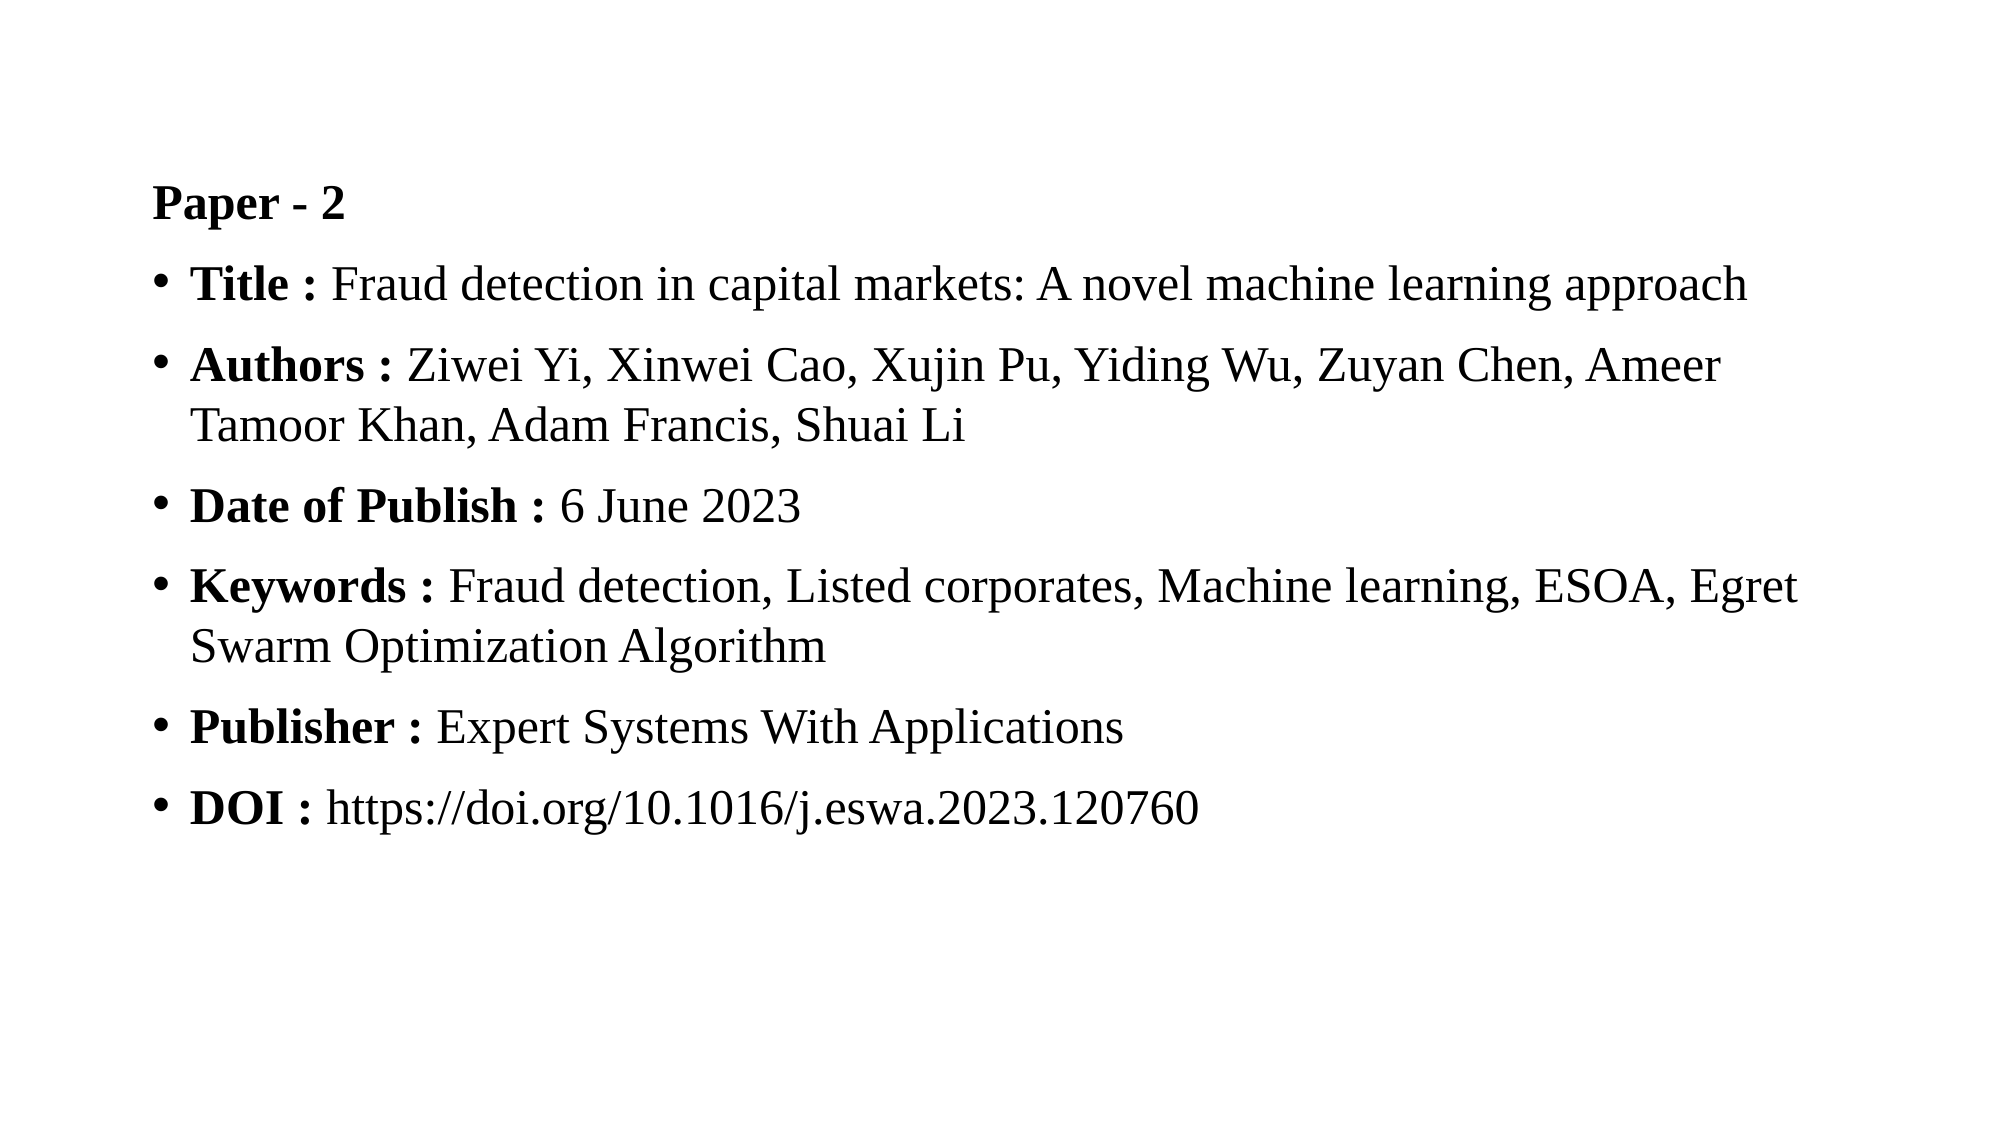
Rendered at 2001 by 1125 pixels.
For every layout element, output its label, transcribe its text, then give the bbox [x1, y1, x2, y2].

list Paper - 2 Title : Fraud detection in capital markets: A novel machine learning approach Authors : Ziwei Yi, Xinwei Cao, Xujin Pu, Yiding Wu, Zuyan Chen, Ameer Tamoor Khan, Adam Francis, Shuai Li Date of Publish : 6 June 2023 Keywords : Fraud detection, Listed corporates, Machine learning, ESOA, Egret Swarm Optimization Algorithm Publisher : Expert Systems With Applications DOI : https://doi.org/10.1016/j.eswa.2023.120760 [137, 162, 1863, 1014]
